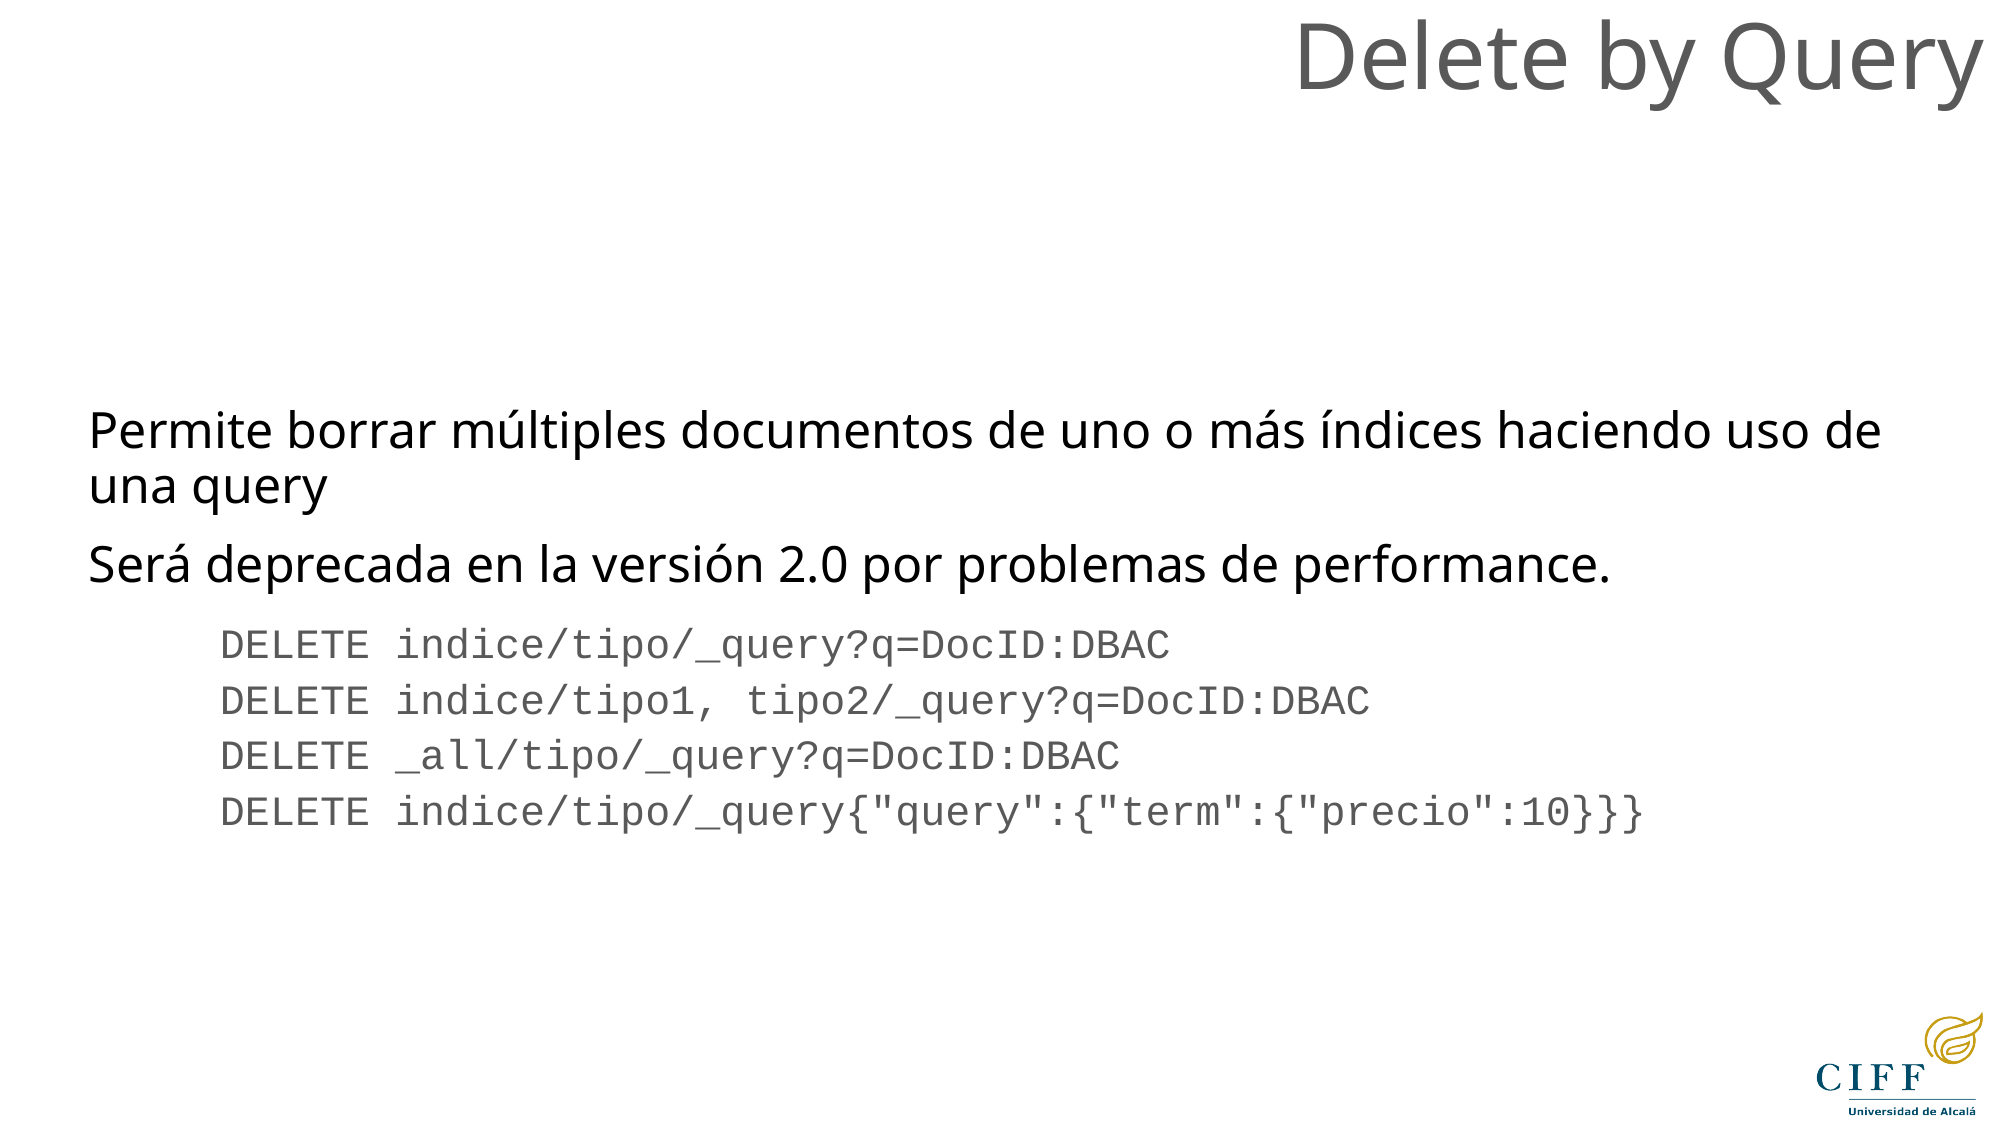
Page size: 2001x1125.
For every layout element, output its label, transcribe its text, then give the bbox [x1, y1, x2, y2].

list Permite borrar múltiples documentos de uno o más índices haciendo uso de una query Será deprecada en la versión 2.0 por problemas de performance. DELETE indice/tipo/_query?q=DocID:DBAC DELETE indice/tipo1, tipo2/_query?q=DocID:DBAC DELETE _all/tipo/_query?q=DocID:DBAC DELETE indice/tipo/_query{"query":{"term":{"precio":10}}} [73, 172, 1927, 1068]
picture [1789, 990, 2001, 1125]
list Delete by Query [0, 0, 2000, 119]
